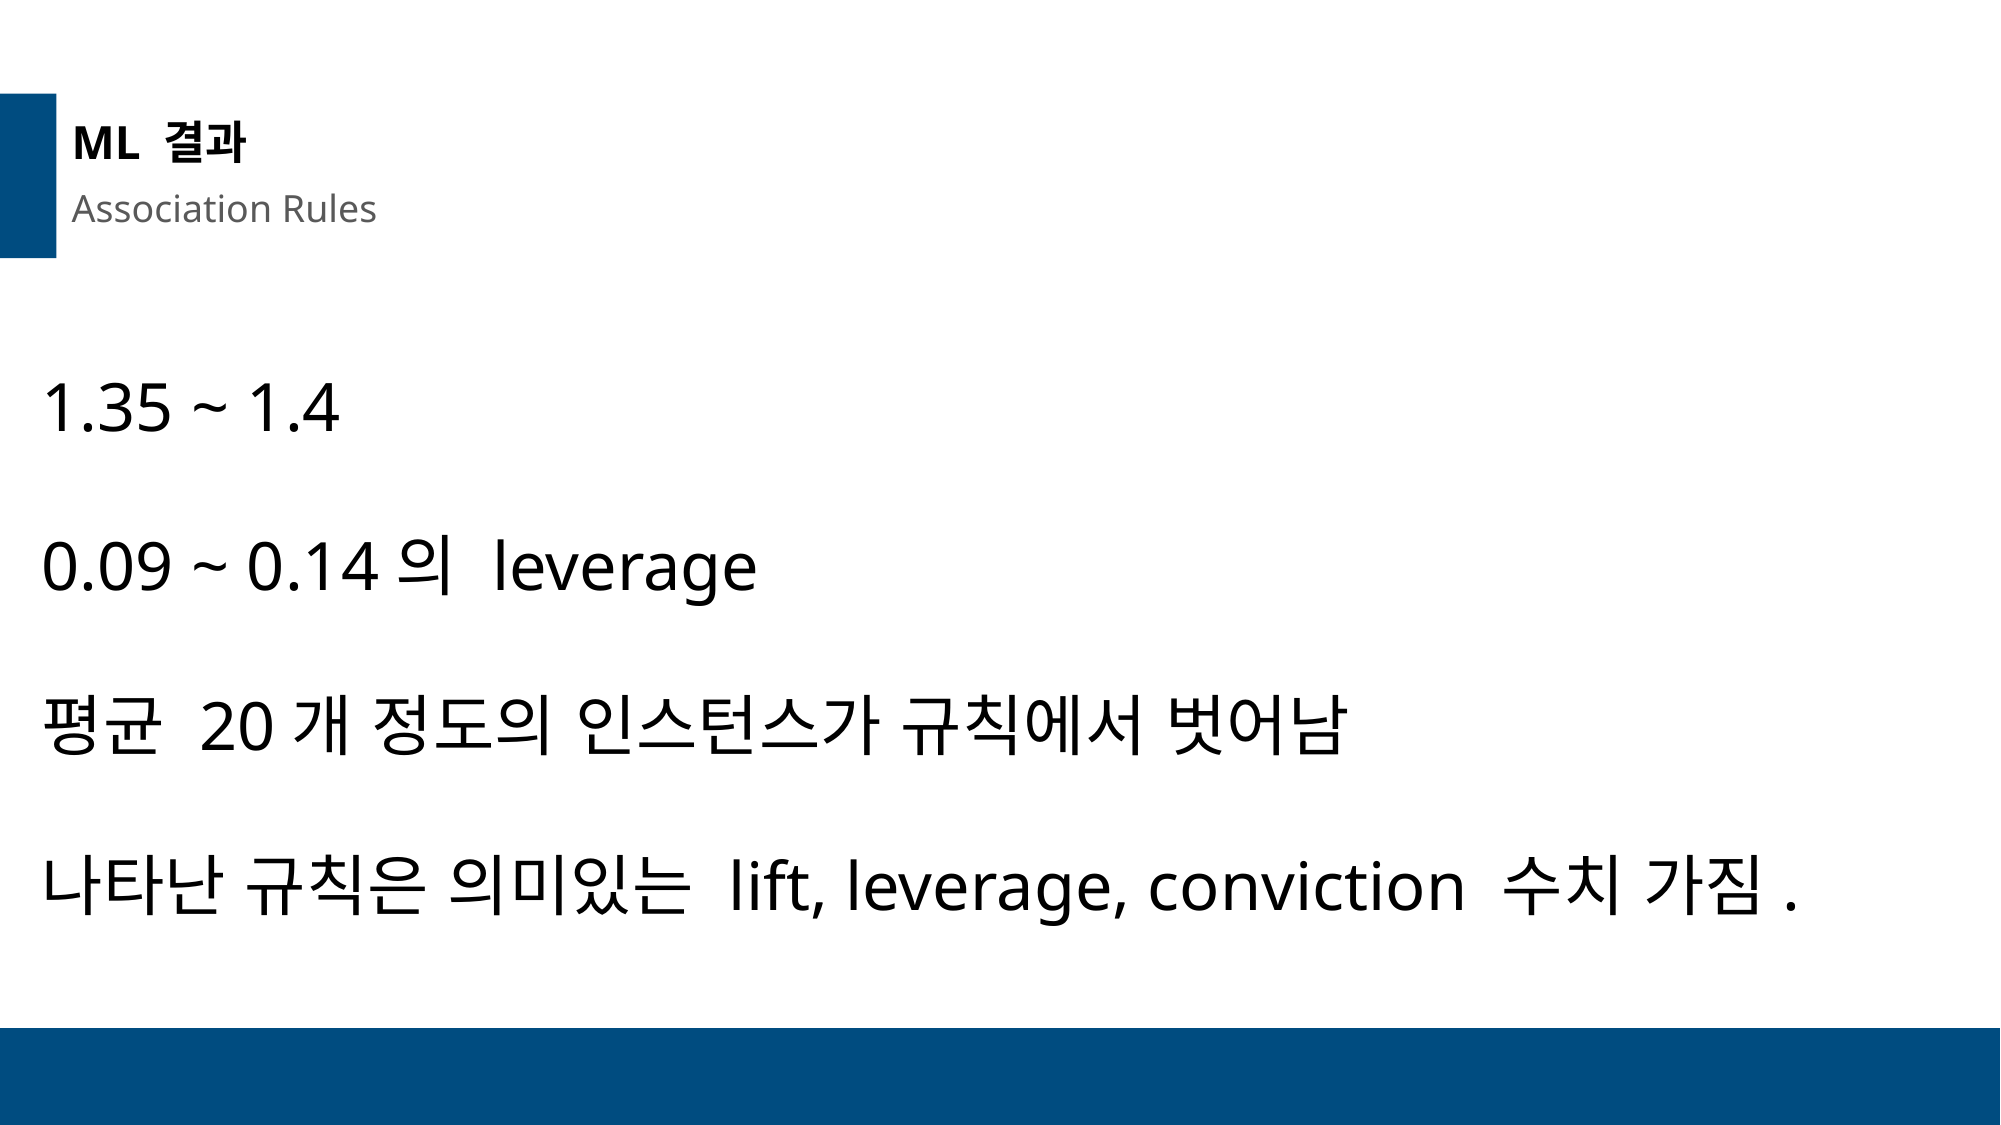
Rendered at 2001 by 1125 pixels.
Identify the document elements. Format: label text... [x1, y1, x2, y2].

list ML 결과 [56, 112, 553, 177]
list Association Rules [56, 177, 553, 243]
text_box 1.35 ~ 1.4 0.09 ~ 0.14의 leverage 평균 20개 정도의 인스턴스가 규칙에서 벗어남 나타난 규칙은 의미있는 lift, leverage, conviction 수치 가짐. [26, 356, 1943, 932]
